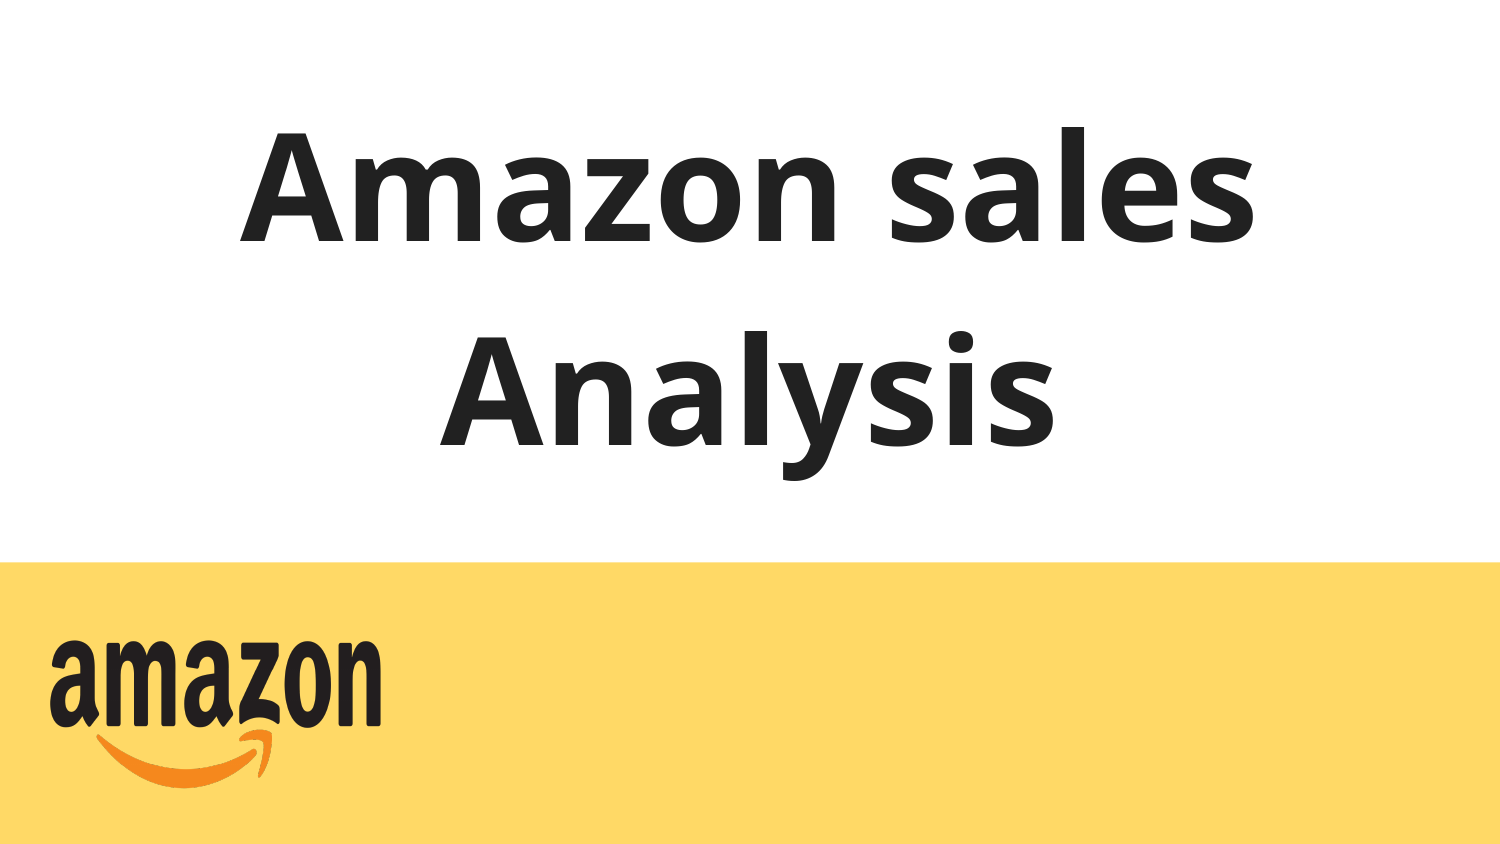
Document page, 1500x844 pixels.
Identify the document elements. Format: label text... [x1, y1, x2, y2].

title Amazon sales Analysis [51, 64, 1449, 506]
picture [43, 606, 383, 796]
